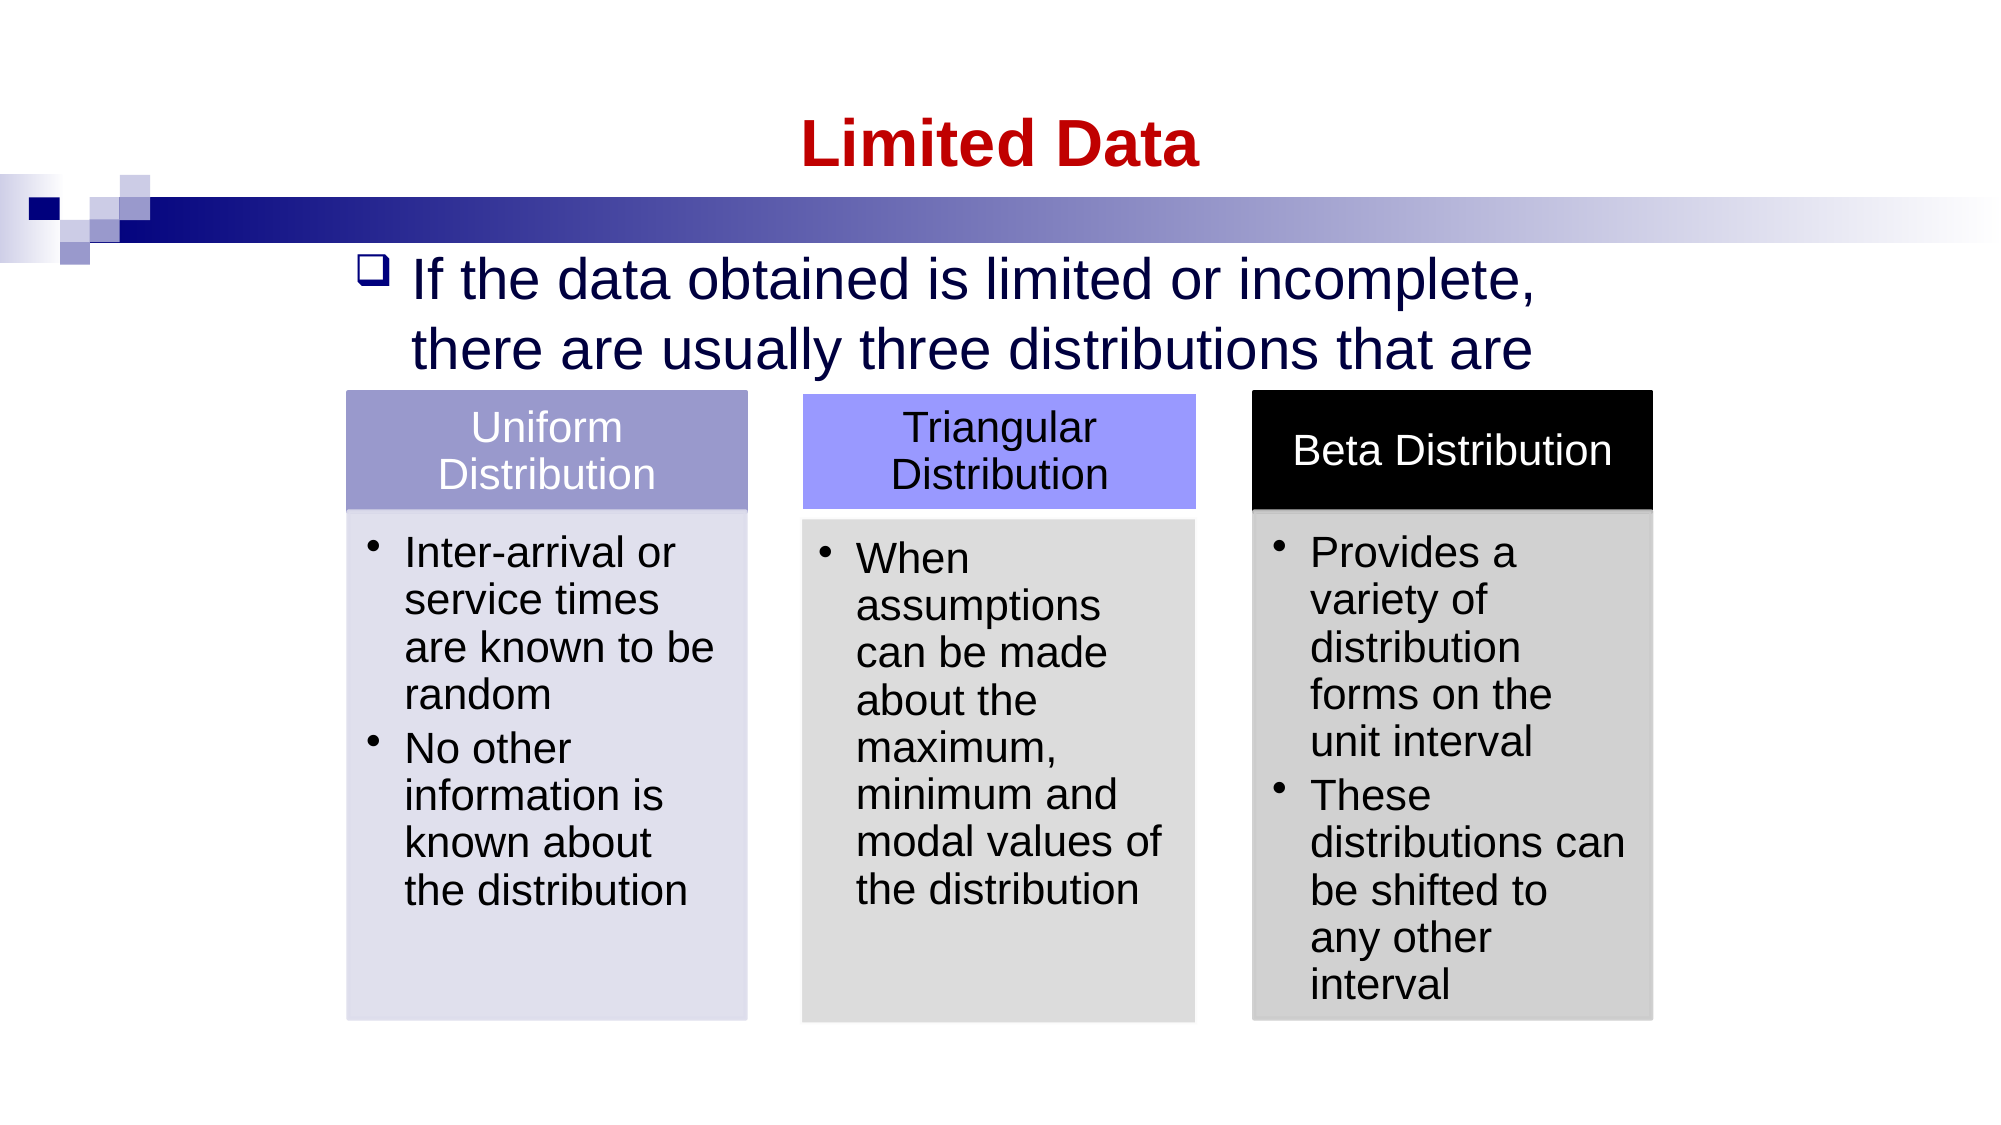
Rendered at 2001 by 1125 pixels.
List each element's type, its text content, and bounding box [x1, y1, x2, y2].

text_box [347, 385, 1653, 1025]
title Limited Data [353, 59, 1647, 220]
list If the data obtained is limited or incomplete, there are usually three distributions that are used: [340, 233, 1634, 948]
